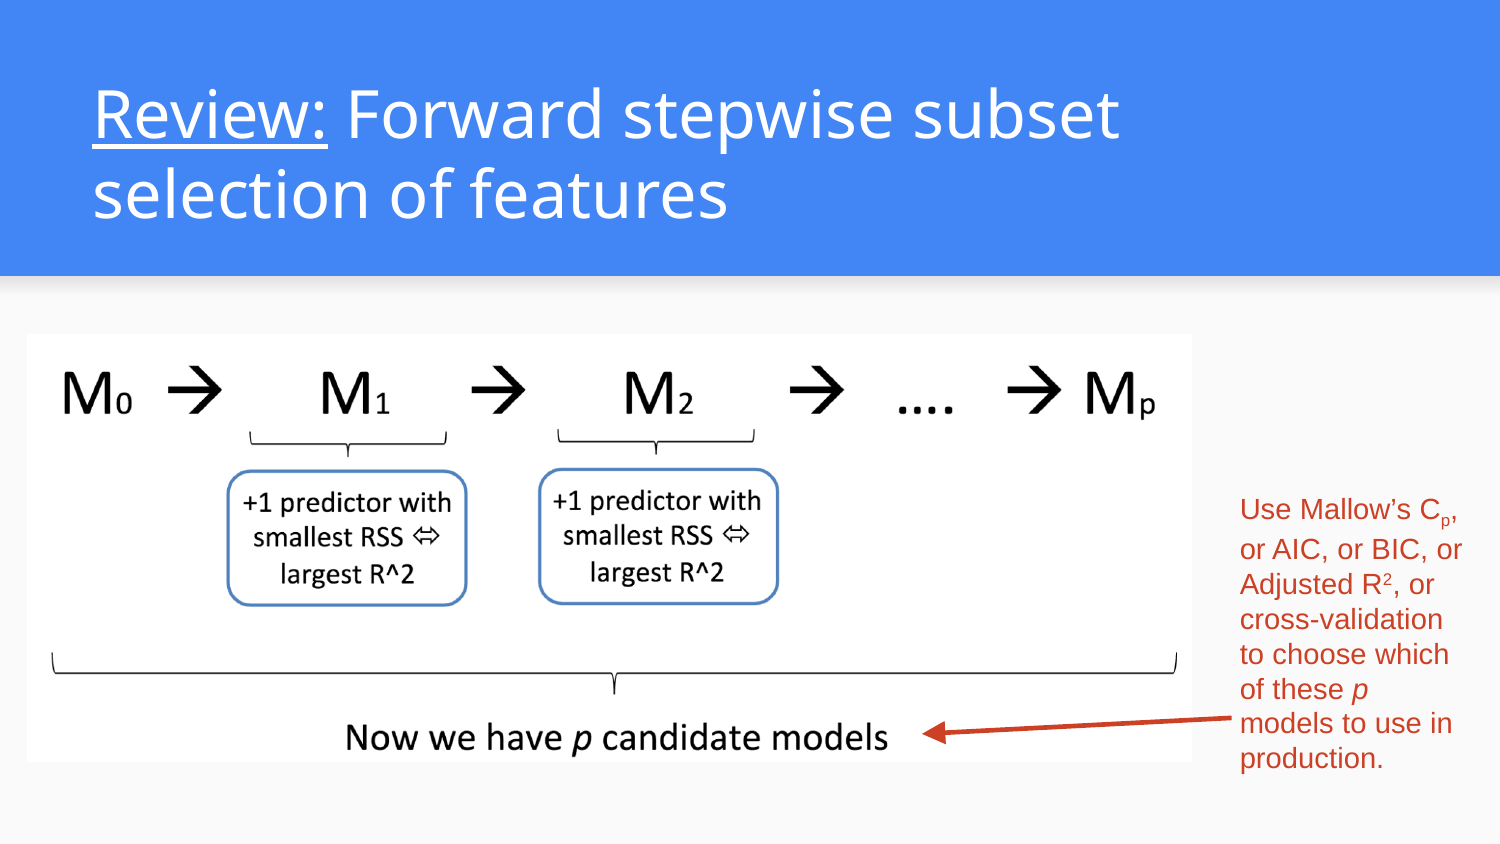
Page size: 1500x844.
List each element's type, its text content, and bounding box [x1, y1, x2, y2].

text_box Use Mallow’s Cp, or AIC, or BIC, or Adjusted R2, or cross-validation to choose which of these p models to use in production. [1224, 475, 1484, 806]
title Review: Forward stepwise subset selection of features [77, 61, 1427, 248]
picture [26, 334, 1193, 762]
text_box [921, 717, 1232, 735]
